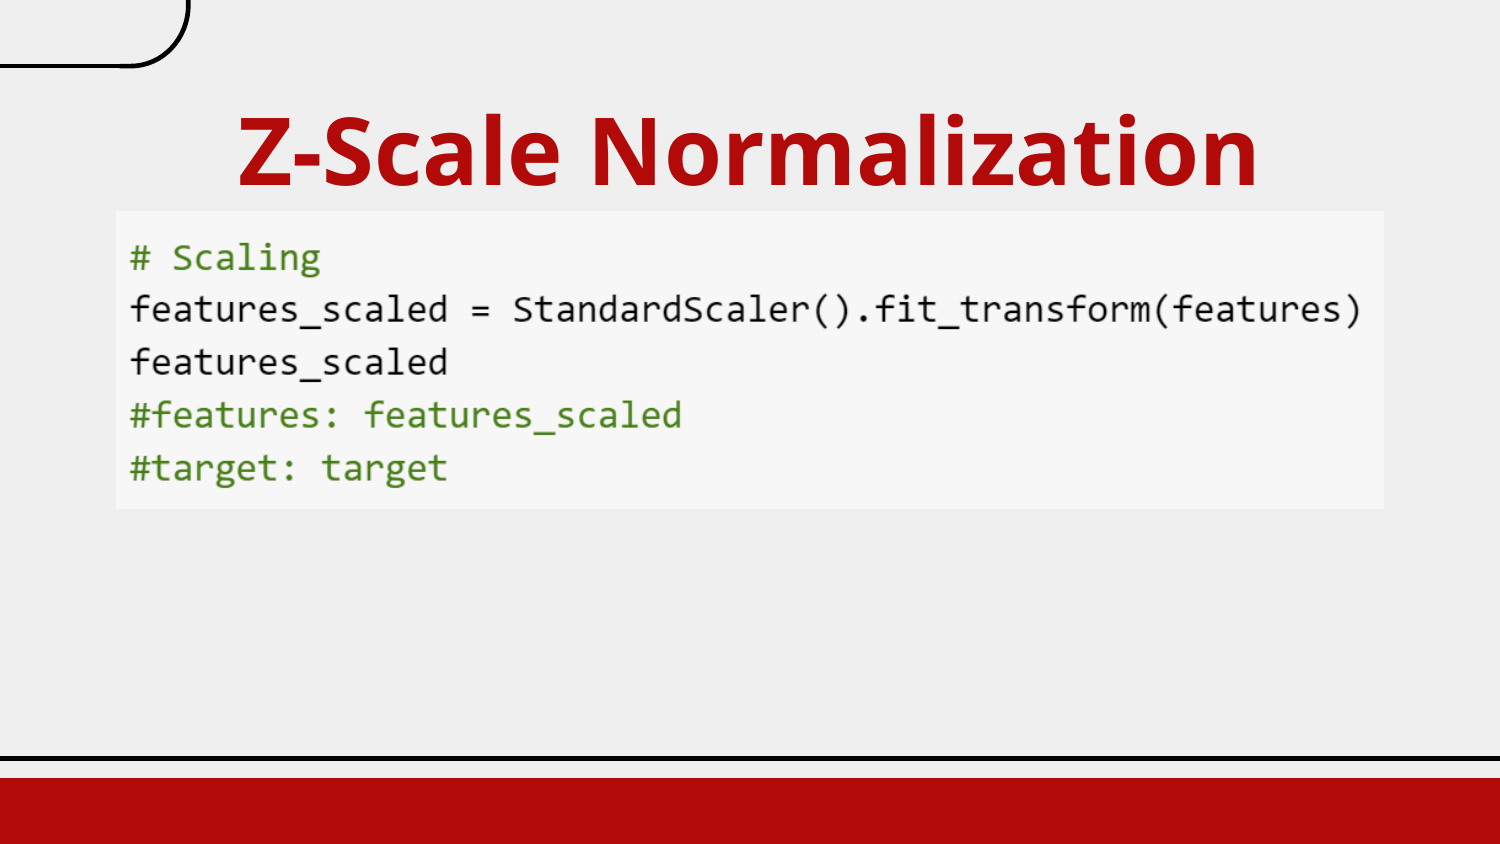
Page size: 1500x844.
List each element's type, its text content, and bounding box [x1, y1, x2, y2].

picture [116, 211, 1384, 509]
title Z-Scale Normalization [116, 101, 1384, 196]
